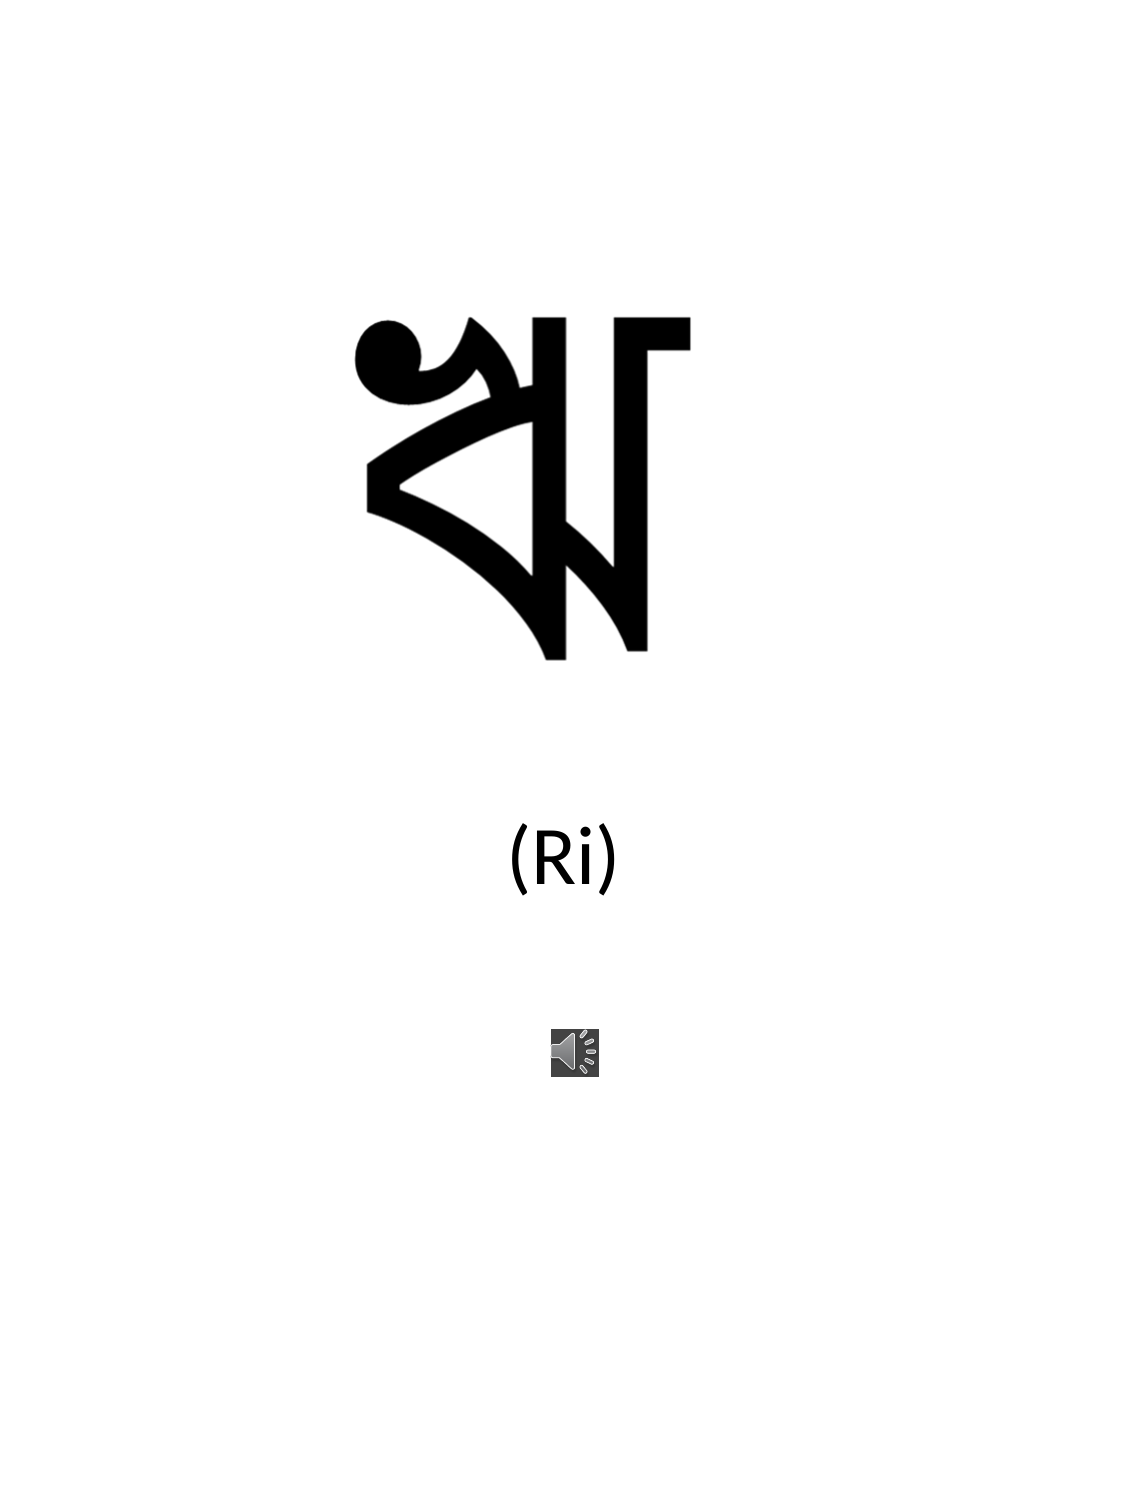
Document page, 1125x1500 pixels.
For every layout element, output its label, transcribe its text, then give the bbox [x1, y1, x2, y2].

text_box (Ri) [491, 793, 637, 909]
picture [343, 304, 701, 675]
picture [549, 1028, 600, 1079]
